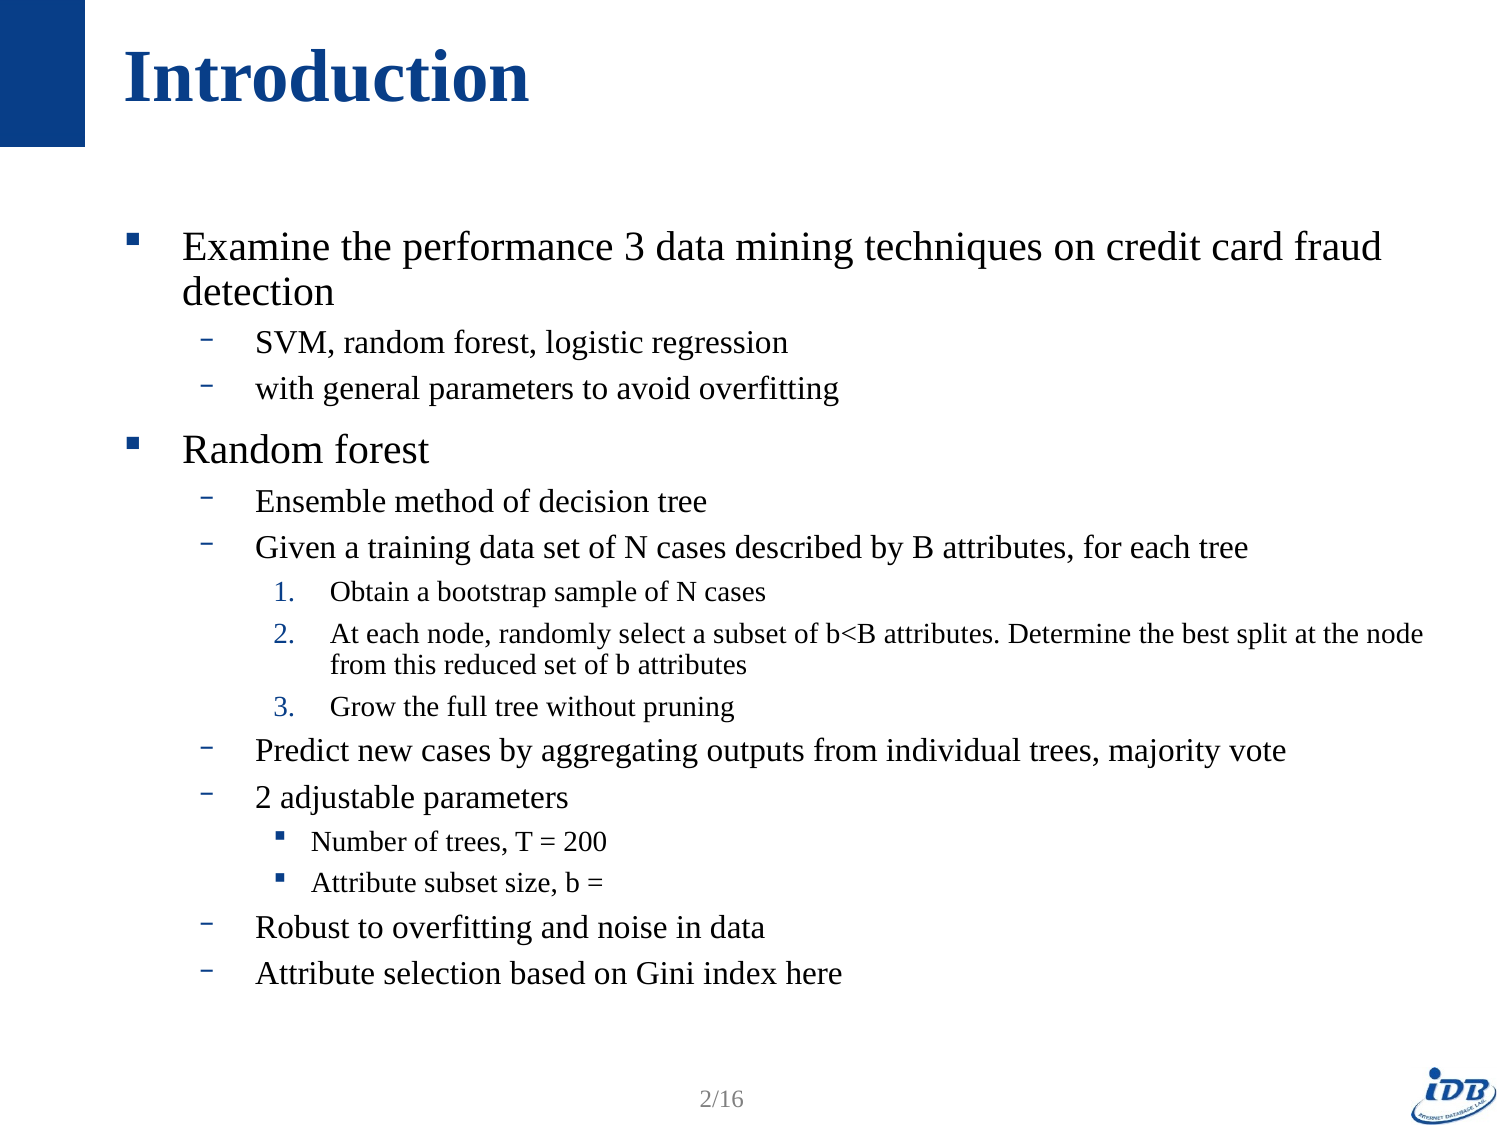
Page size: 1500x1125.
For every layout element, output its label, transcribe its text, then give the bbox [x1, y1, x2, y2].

picture [1411, 1067, 1497, 1125]
title Introduction [108, 15, 1379, 140]
picture [0, 0, 85, 147]
